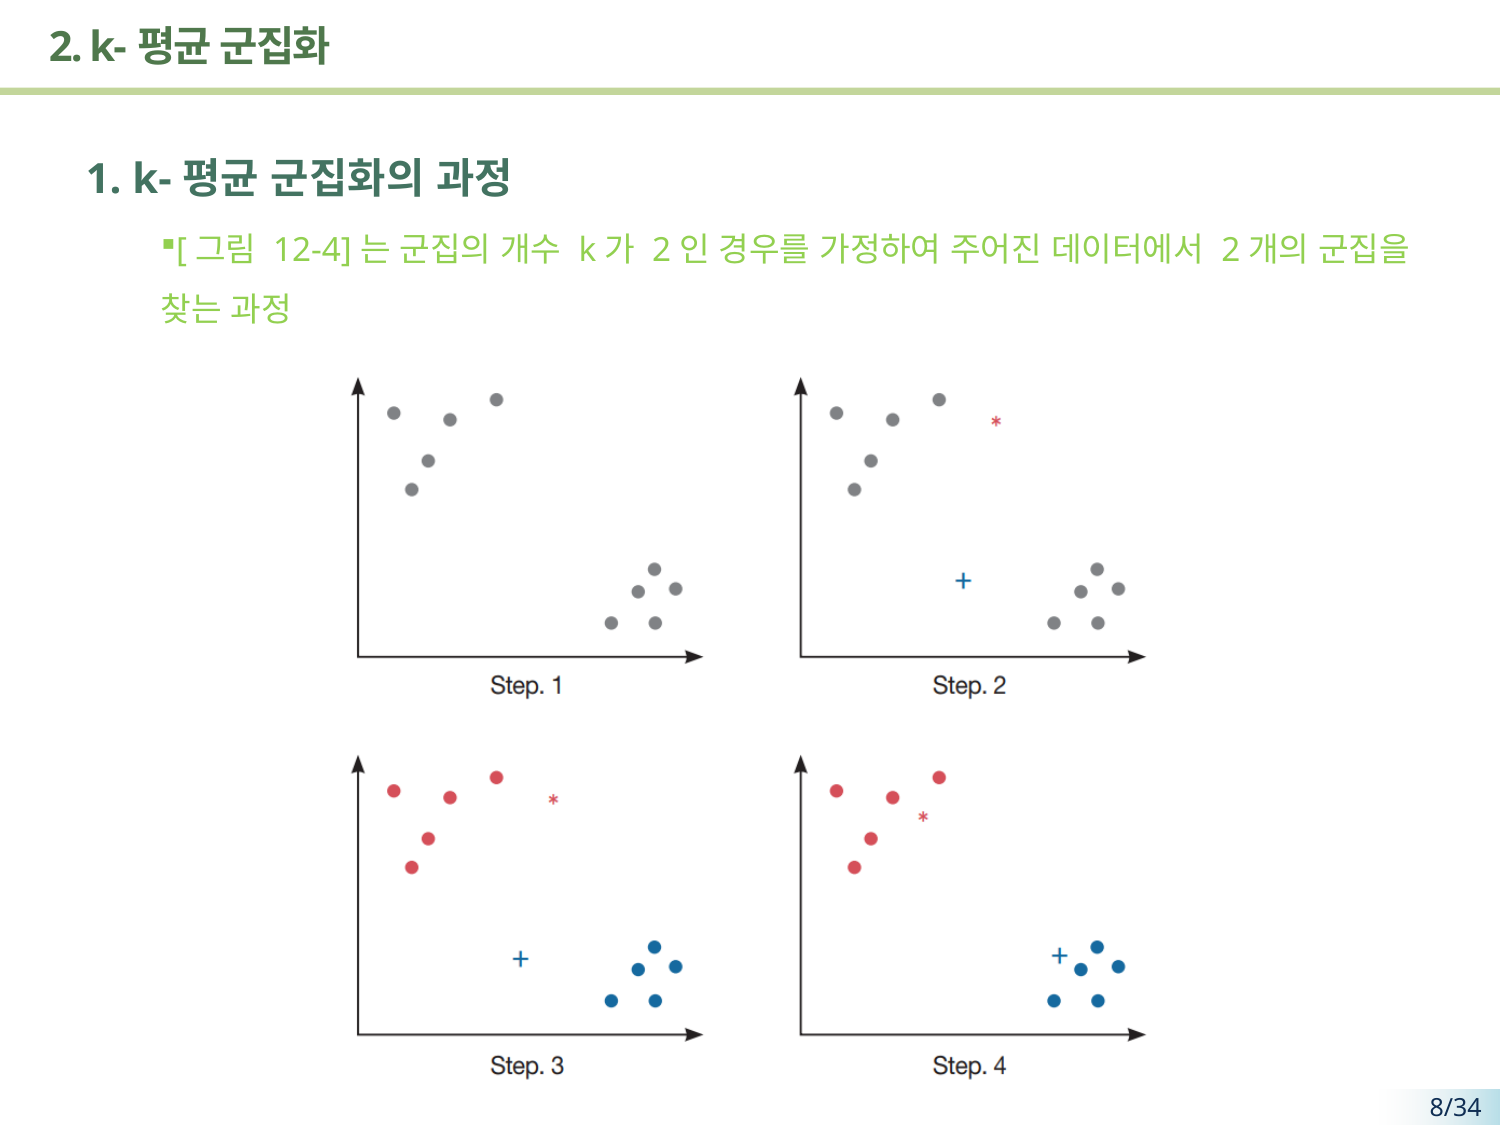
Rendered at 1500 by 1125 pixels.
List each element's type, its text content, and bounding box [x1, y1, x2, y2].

picture [343, 363, 1157, 1086]
list 1. k-평균 군집화의 과정 [그림 12-4]는 군집의 개수 k가 2인 경우를 가정하여 주어진 데이터에서 2개의 군집을 찾는 과정 [70, 119, 1474, 1050]
title 2. k-평균 군집화 [34, 6, 1312, 84]
